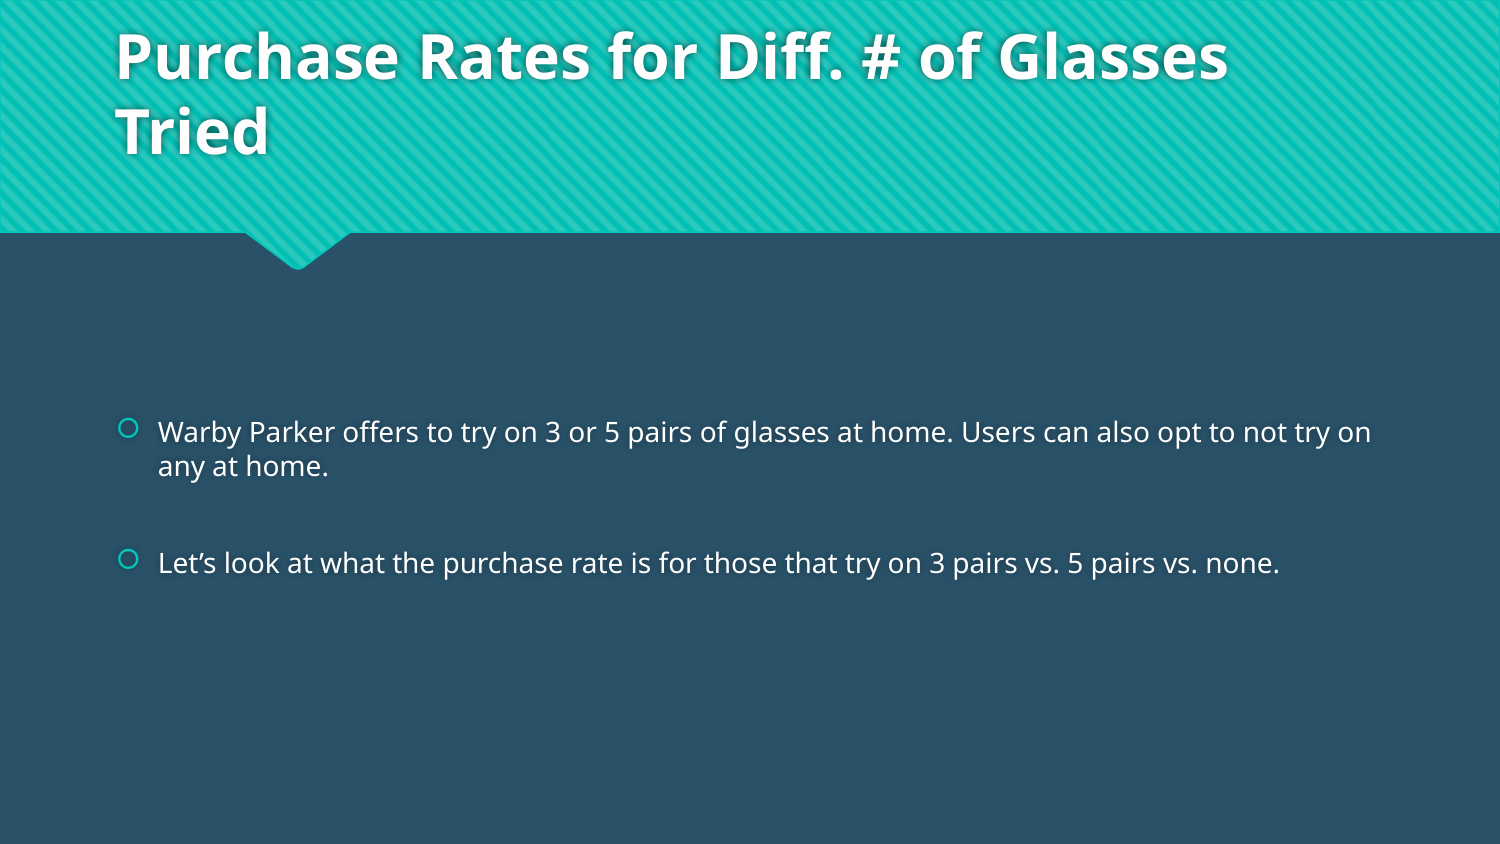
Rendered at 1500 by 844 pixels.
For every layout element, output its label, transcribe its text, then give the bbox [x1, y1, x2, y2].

list Warby Parker offers to try on 3 or 5 pairs of glasses at home. Users can also opt to not try on any at home. Let’s look at what the purchase rate is for those that try on 3 pairs vs. 5 pairs vs. none. [100, 273, 1400, 721]
title Purchase Rates for Diff. # of Glasses Tried [99, 55, 1401, 175]
